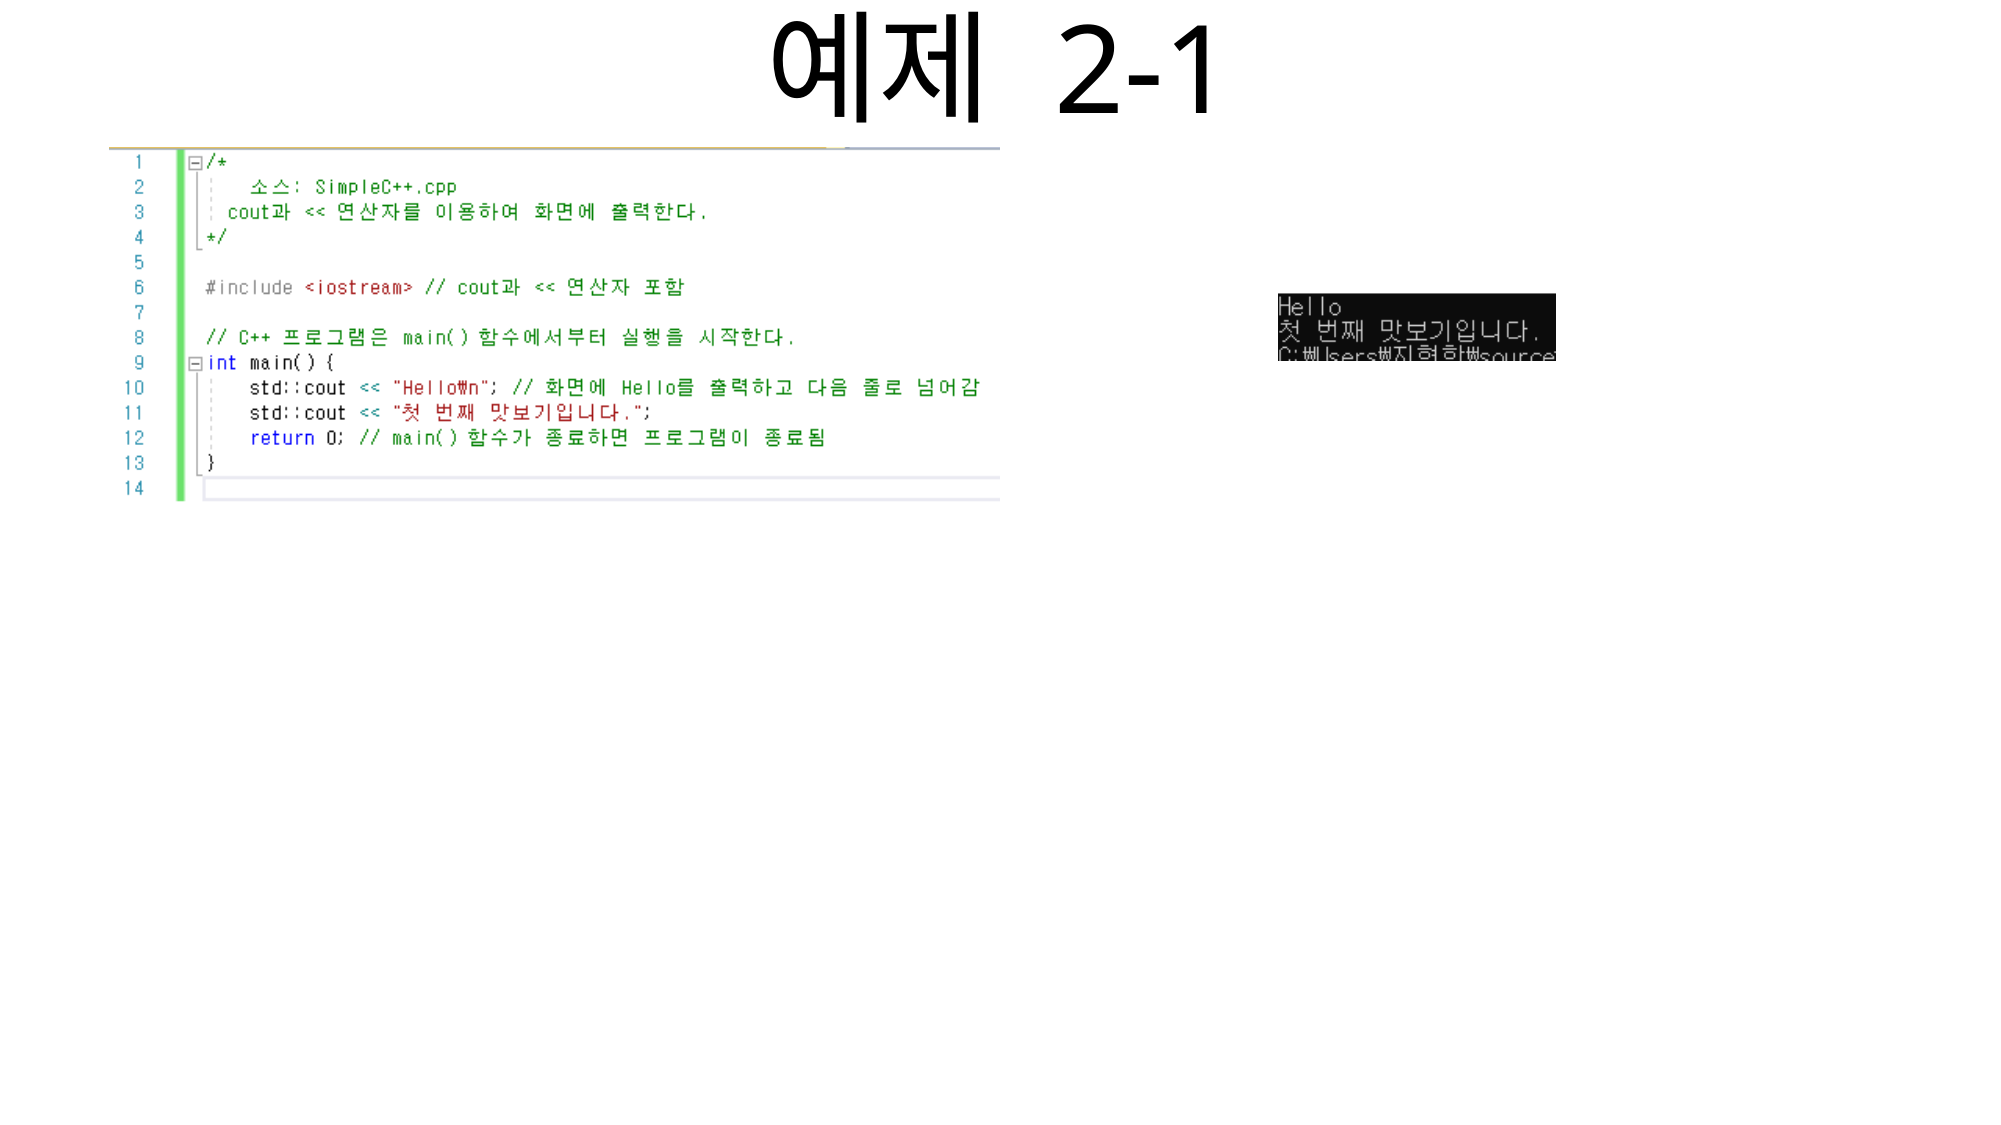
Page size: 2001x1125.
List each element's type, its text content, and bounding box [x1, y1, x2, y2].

picture [109, 147, 1000, 503]
title 예제 2-1 [249, 0, 1750, 148]
picture [1278, 289, 1556, 362]
